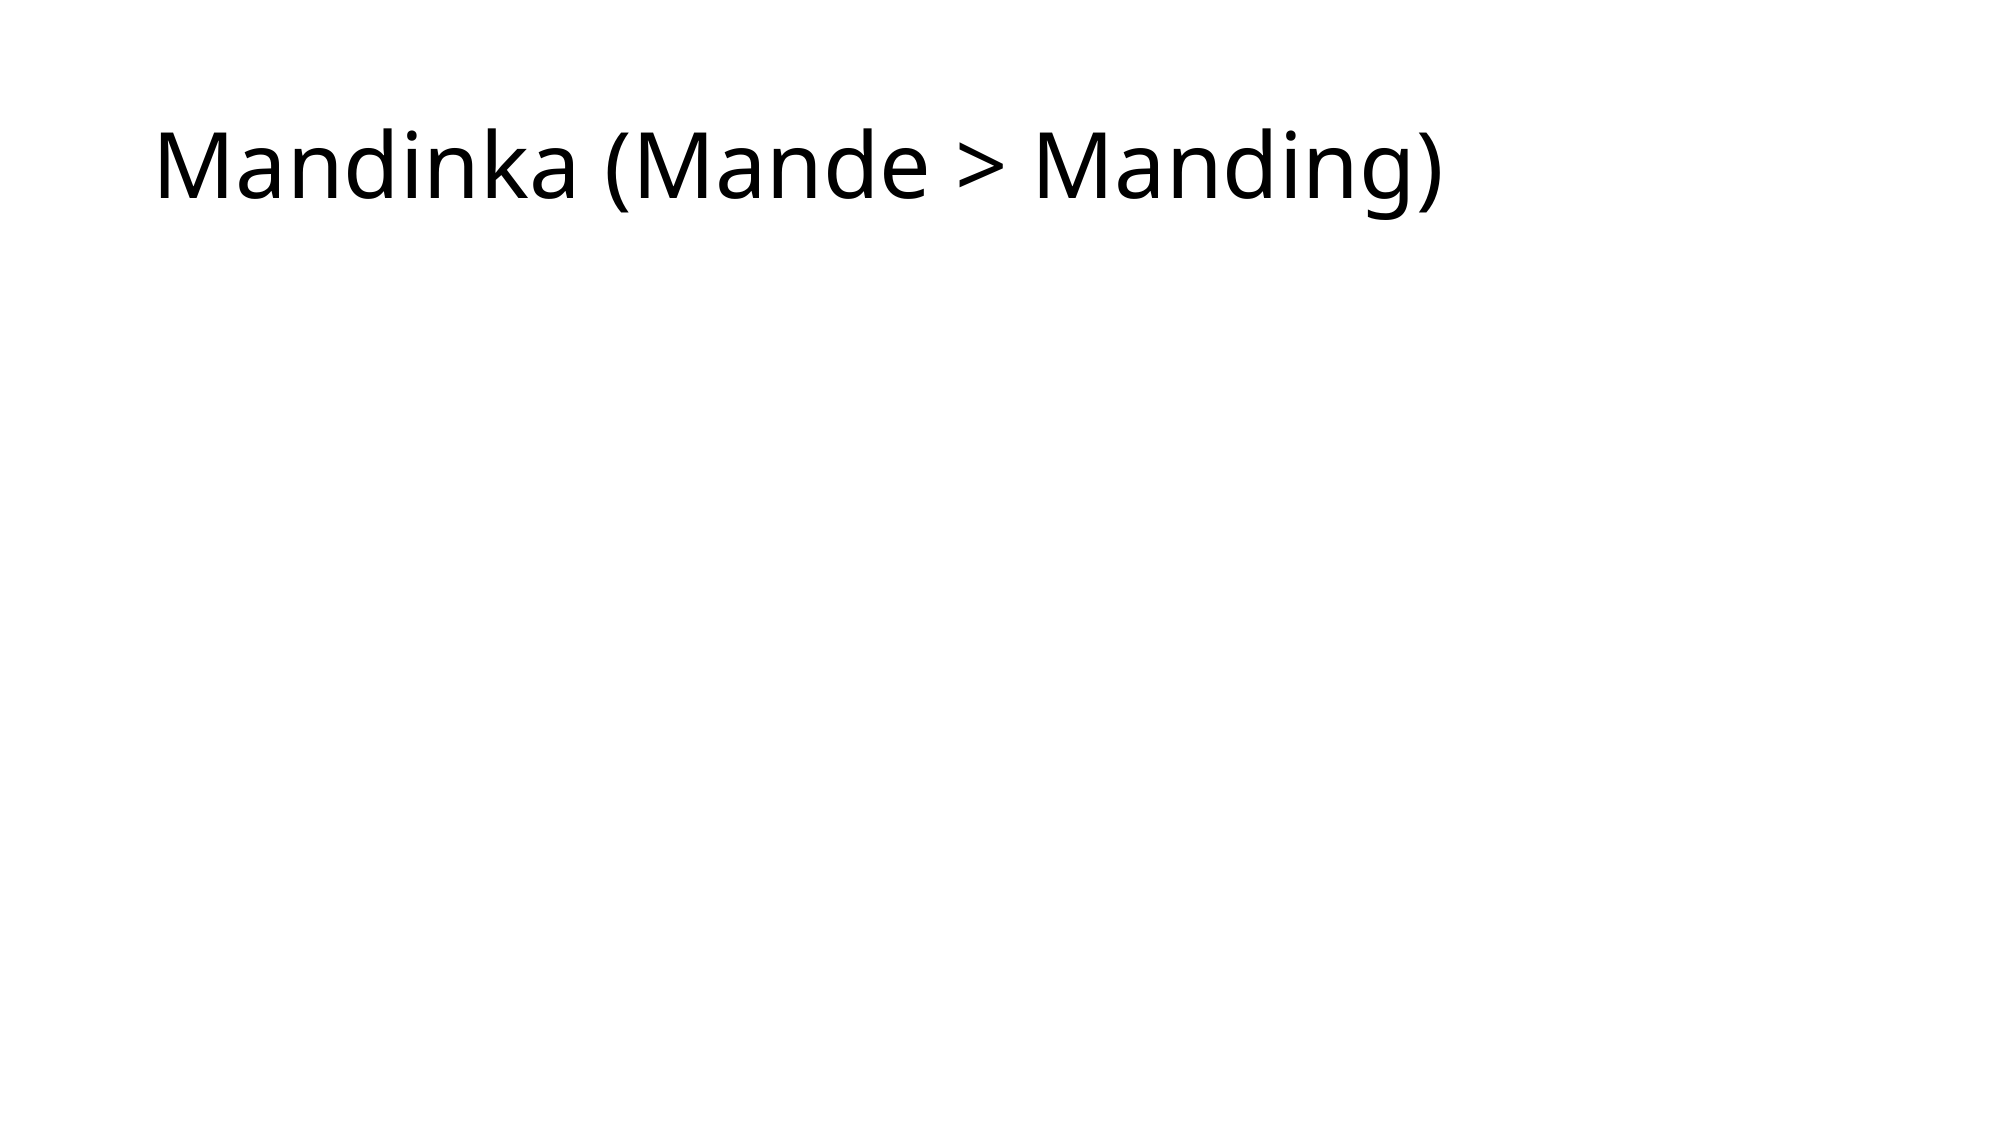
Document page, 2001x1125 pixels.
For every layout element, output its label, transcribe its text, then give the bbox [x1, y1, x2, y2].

title Mandinka (Mande > Manding) [137, 59, 1863, 278]
